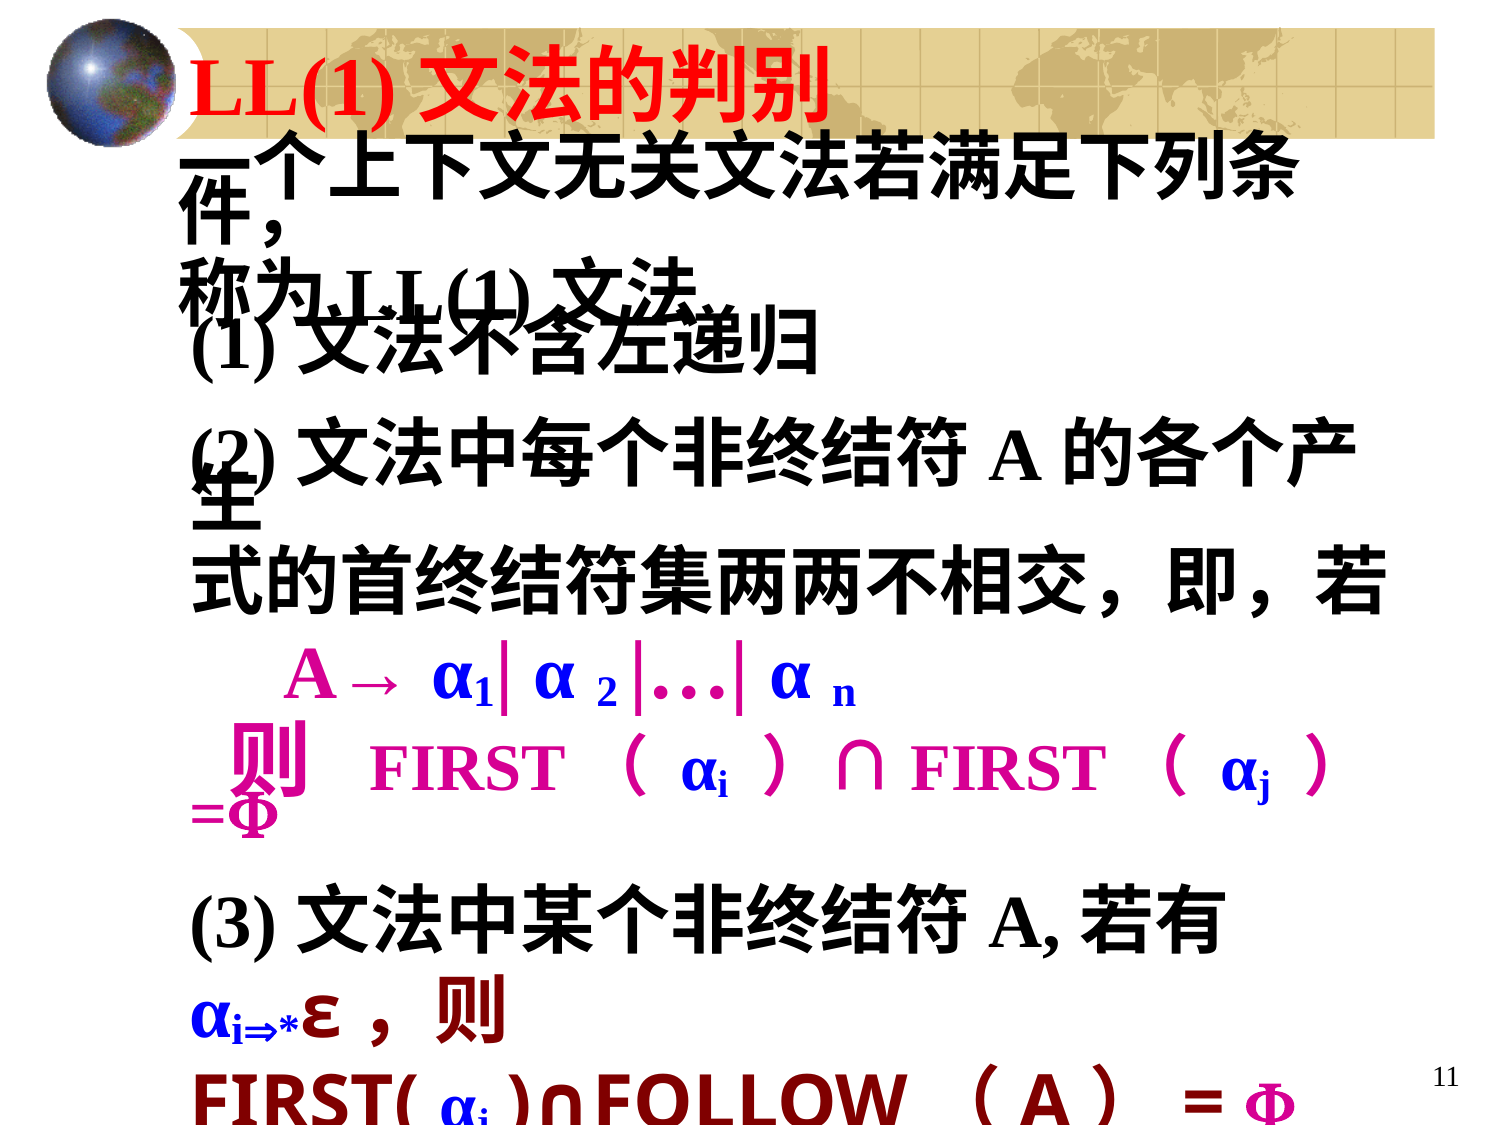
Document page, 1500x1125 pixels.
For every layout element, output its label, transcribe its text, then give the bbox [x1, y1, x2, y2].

text_box (1)文法不含左递归 [175, 324, 1439, 385]
text_box 一个上下文无关文法若满足下列条件， 称为LL(1)文法 [162, 149, 1425, 338]
picture [42, 14, 190, 151]
text_box LL(1)文法的判别 [174, 24, 1375, 140]
text_box (3)文法中某个非终结符A,若有αi*ε，则 FIRST( αj )∩FOLLOW（A）=  [174, 737, 1500, 1125]
text_box (2)文法中每个非终结符A的各个产生 式的首终结符集两两不相交，即，若 A→ α1| α 2 |…| α n 则 FIRST（ αi ）∩FIRST（ αj ）= [174, 437, 1438, 737]
